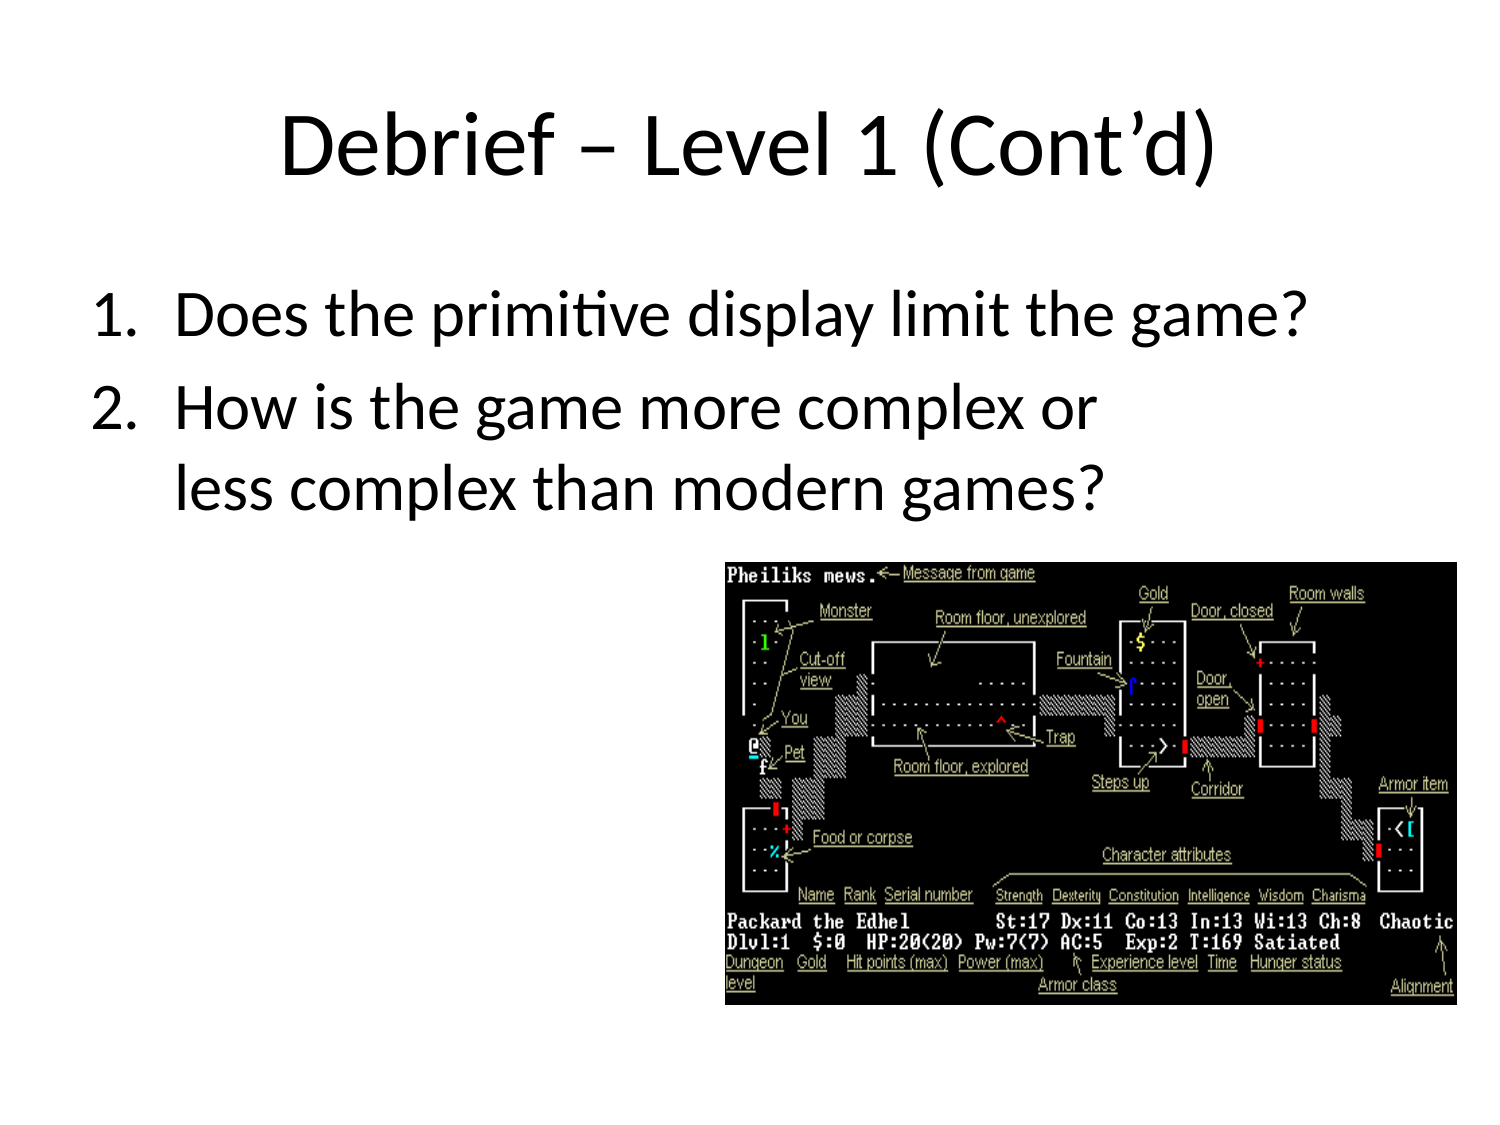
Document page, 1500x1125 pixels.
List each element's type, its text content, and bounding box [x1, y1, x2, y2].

title Debrief – Level 1 (Cont’d) [75, 45, 1425, 233]
list Does the primitive display limit the game? How is the game more complex or less complex than modern games? [75, 262, 1425, 1005]
picture [724, 562, 1457, 1006]
